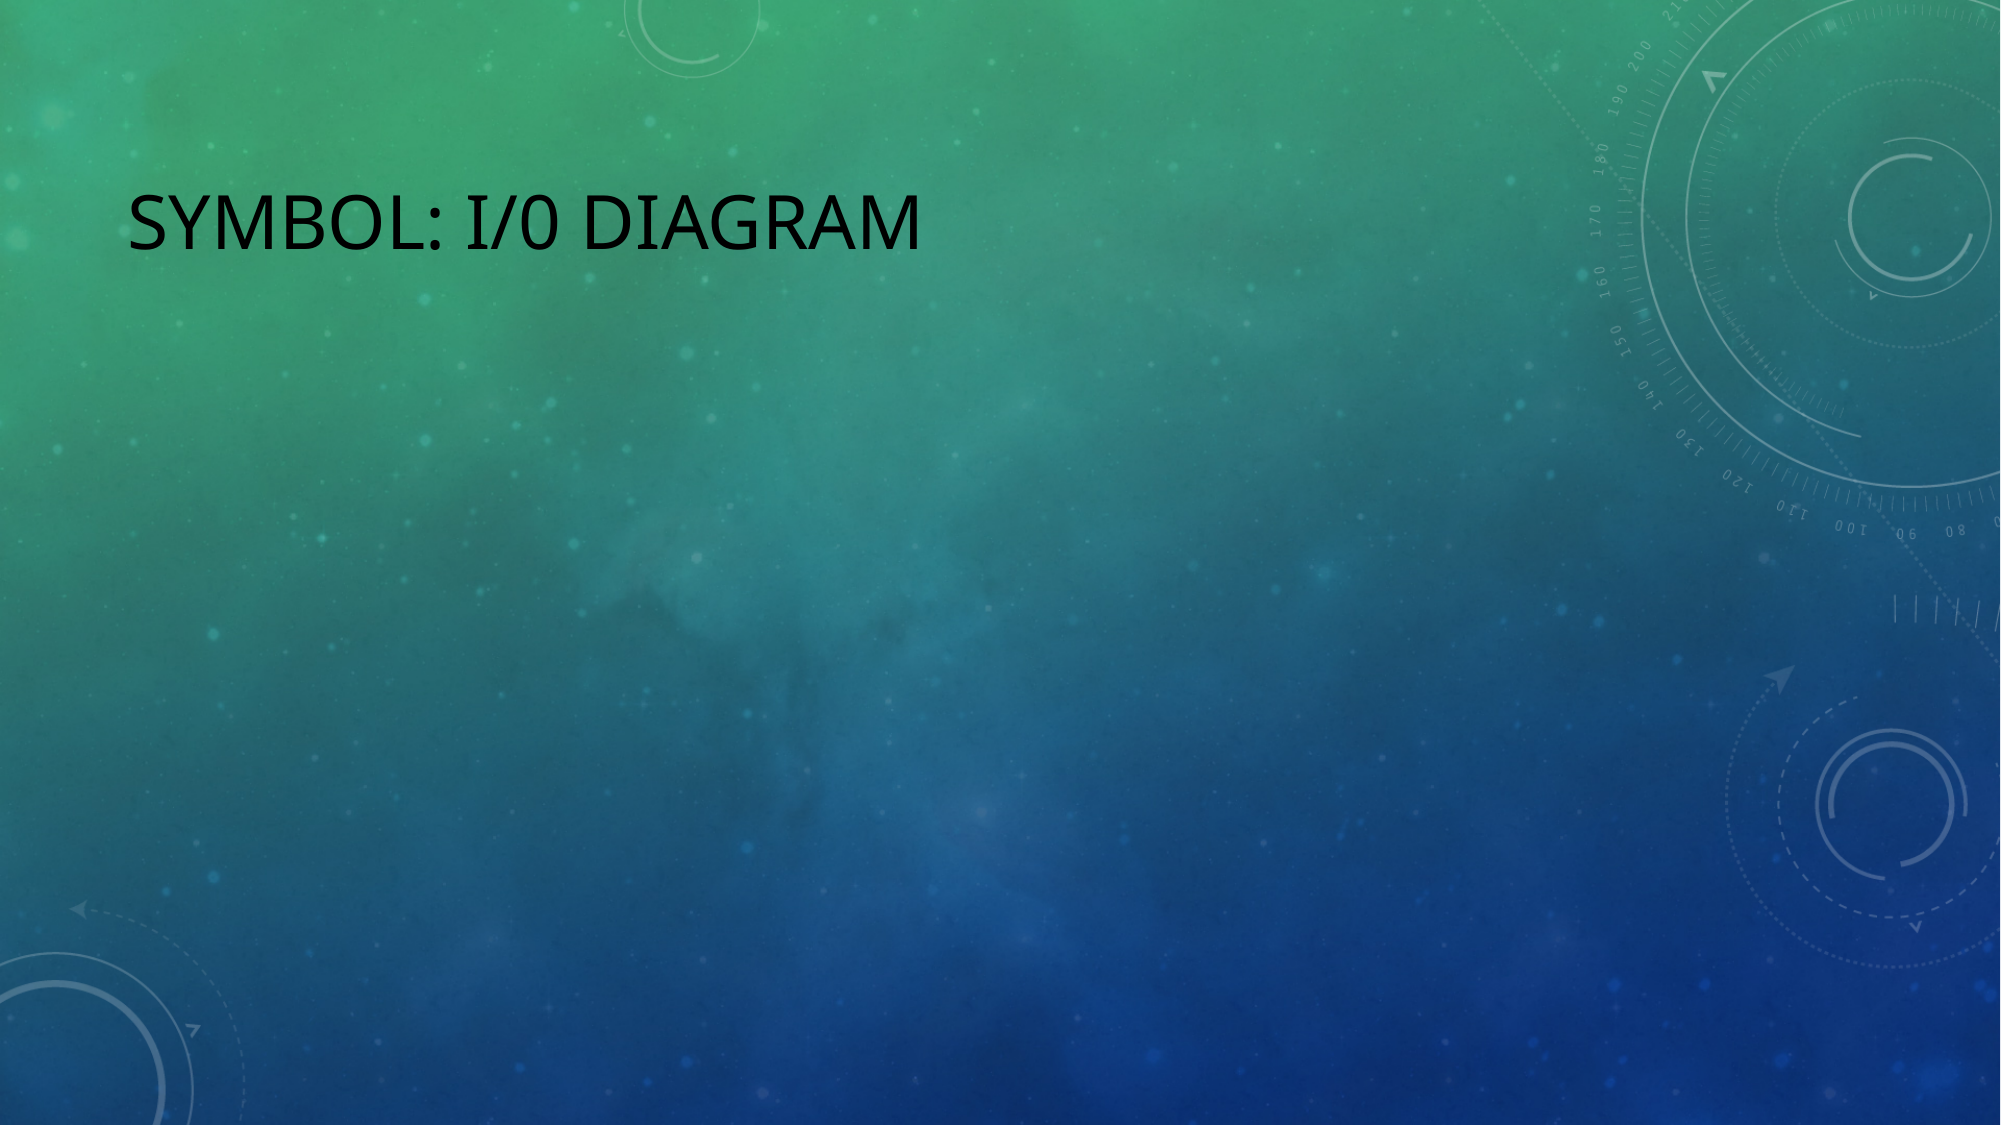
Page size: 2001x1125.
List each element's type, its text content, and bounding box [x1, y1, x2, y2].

title SYMBOL: I/0 diagram [112, 99, 1775, 339]
picture [0, 0, 2001, 1125]
